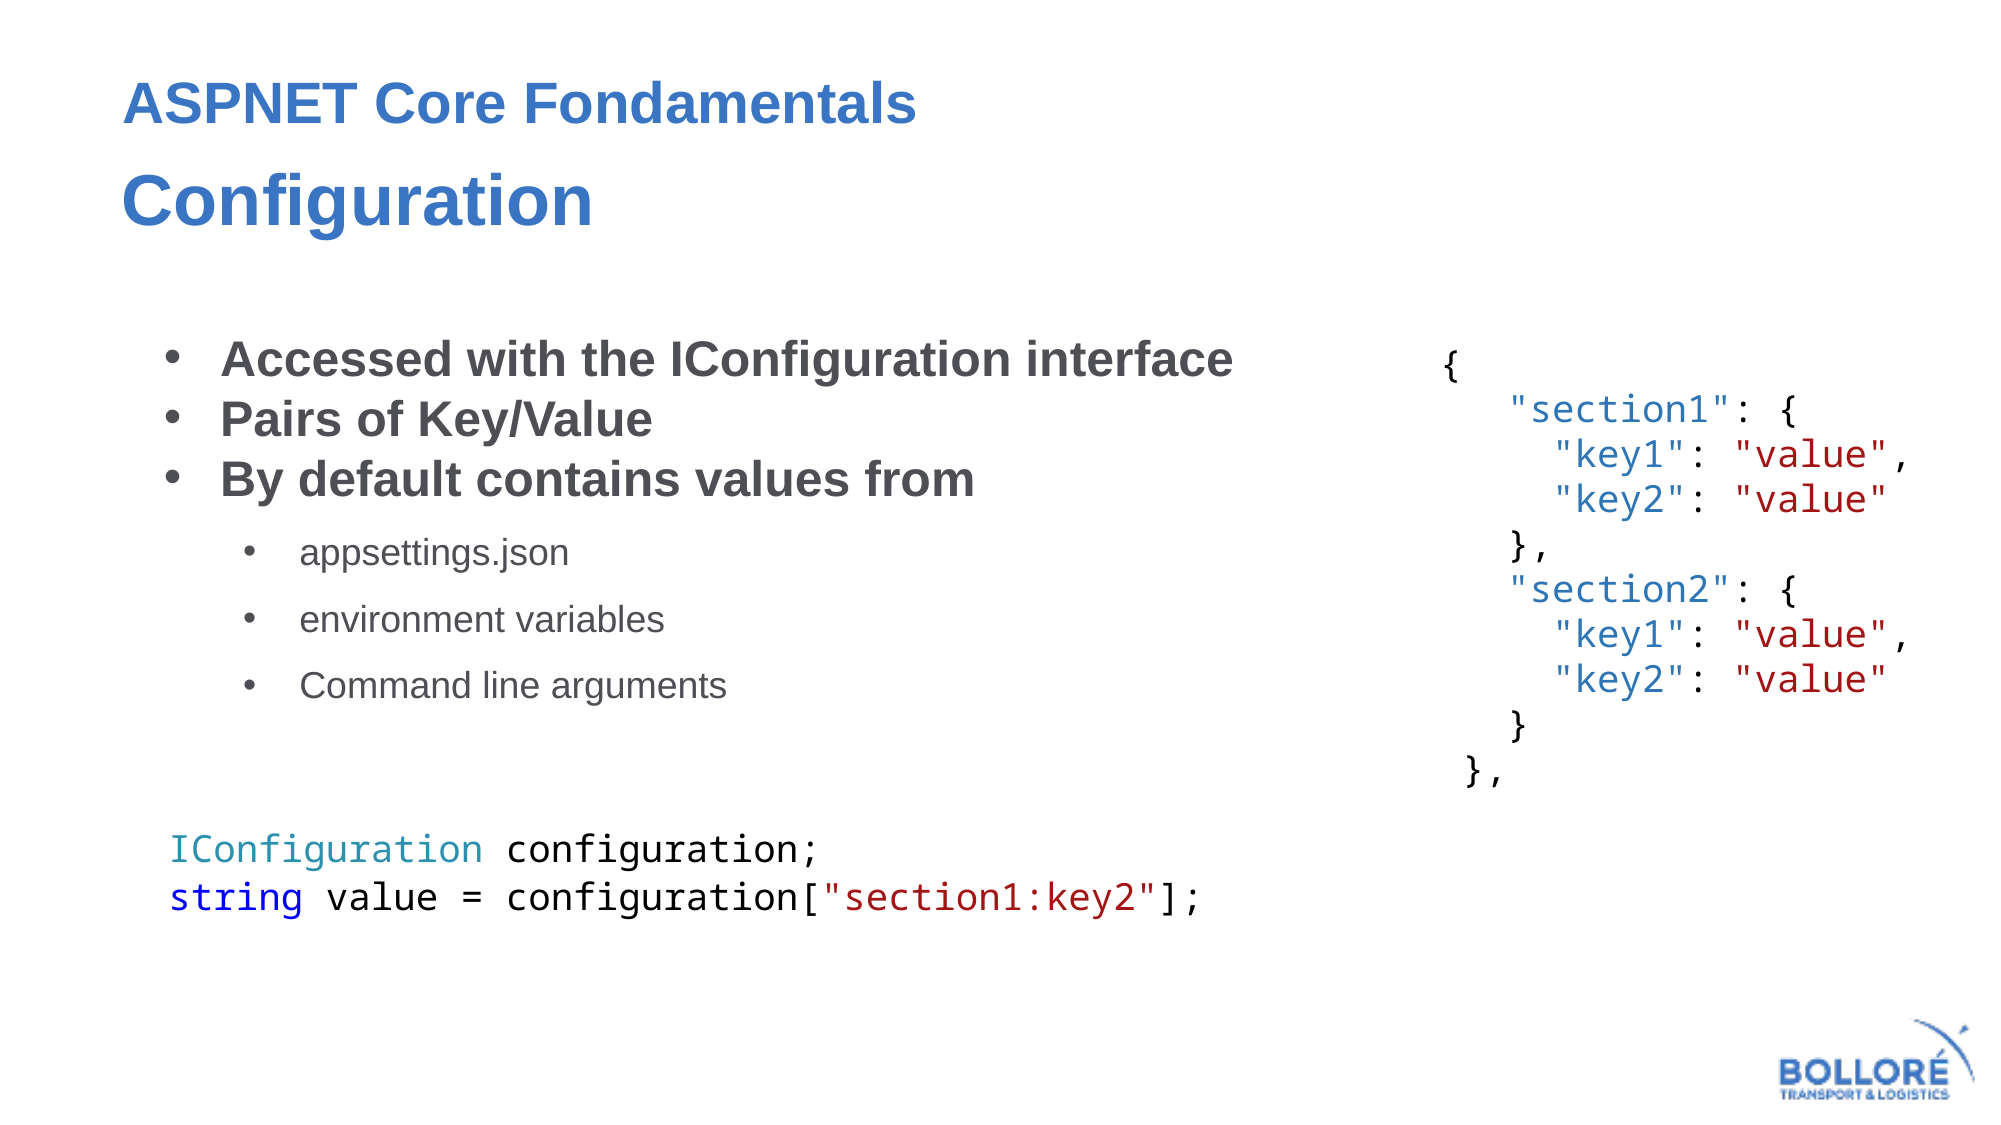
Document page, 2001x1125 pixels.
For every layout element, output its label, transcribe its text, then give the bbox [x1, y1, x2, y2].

list Accessed with the IConfiguration interface Pairs of Key/Value By default contains values from appsettings.json environment variables Command line arguments [122, 295, 2000, 996]
text_box { "section1": { "key1": "value", "key2": "value" }, "section2": { "key1": "value", "key2": "value" } }, [1402, 332, 1967, 798]
title ASPNET Core Fondamentals [122, 64, 1882, 136]
text_box IConfiguration configuration; string value = configuration["section1:key2"]; [153, 814, 1642, 926]
picture [1754, 996, 2000, 1125]
list Configuration [121, 153, 1881, 241]
